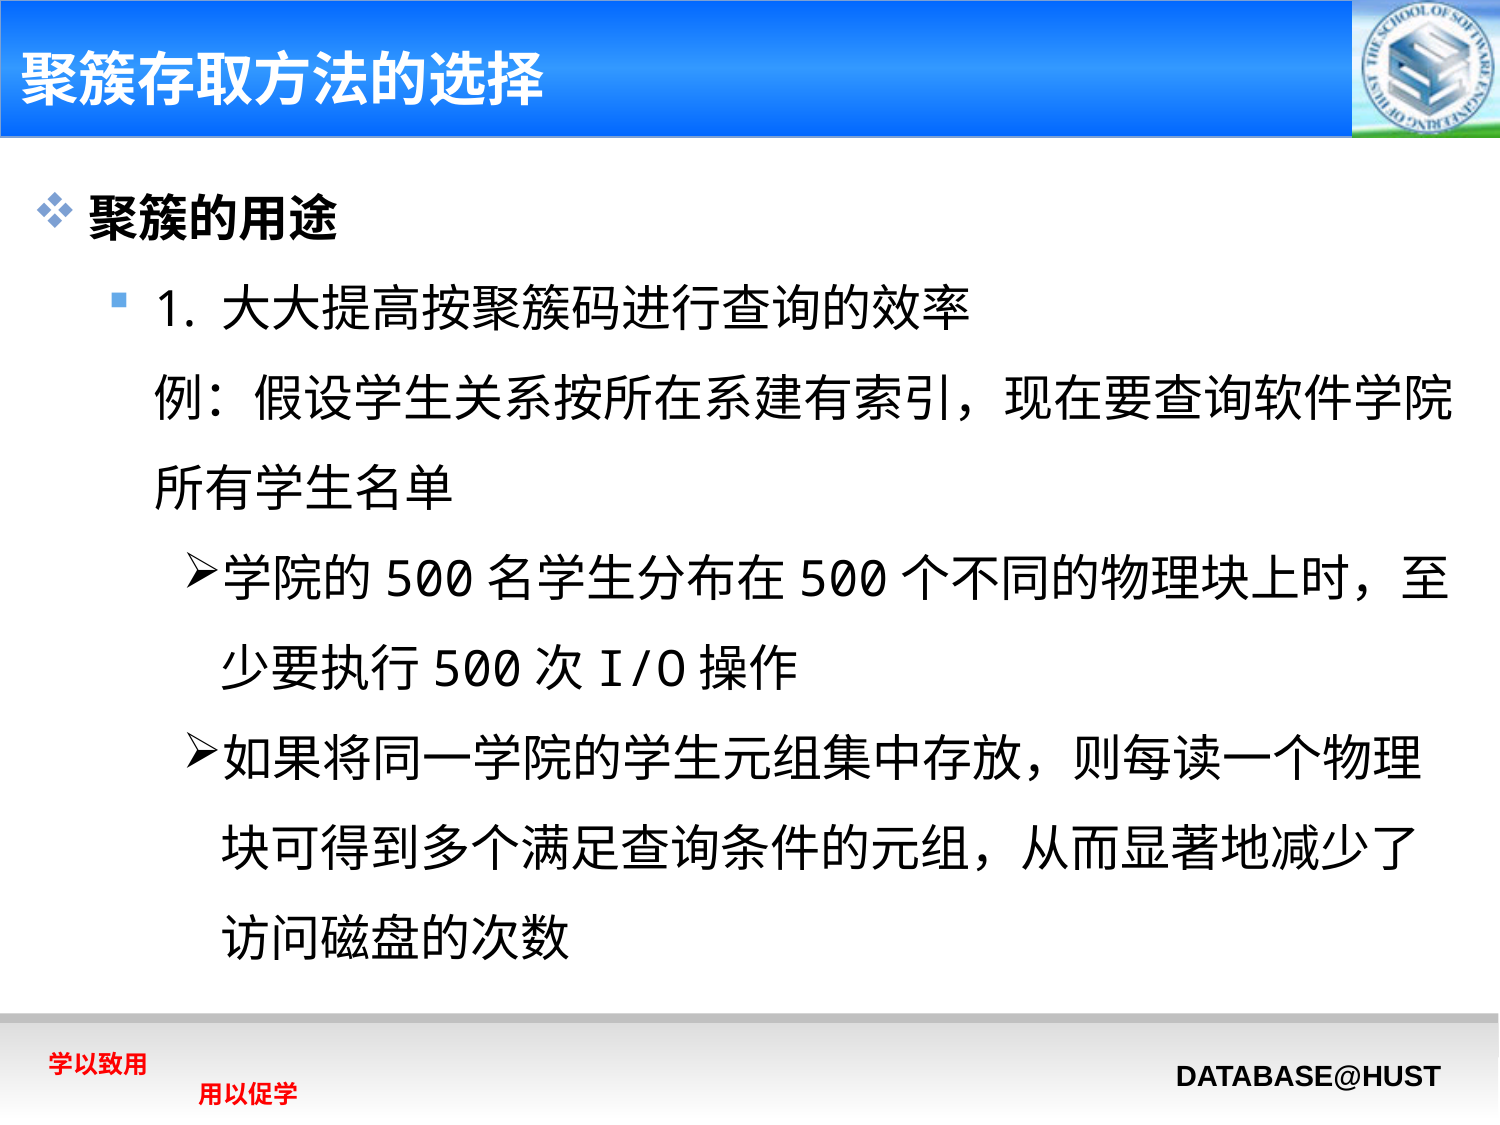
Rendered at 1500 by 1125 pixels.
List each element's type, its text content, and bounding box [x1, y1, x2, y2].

picture [1352, 0, 1500, 138]
title 聚簇存取方法的选择 [5, 31, 1219, 124]
list 聚簇的用途 1. 大大提高按聚簇码进行查询的效率 例：假设学生关系按所在系建有索引，现在要查询软件学院所有学生名单 学院的500名学生分布在500个不同的物理块上时，至少要执行500次I/O操作 如果将同一学院的学生元组集中存放，则每读一个物理块可得到多个满足查询条件的元组，从而显著地减少了访问磁盘的次数 [17, 160, 1477, 1012]
